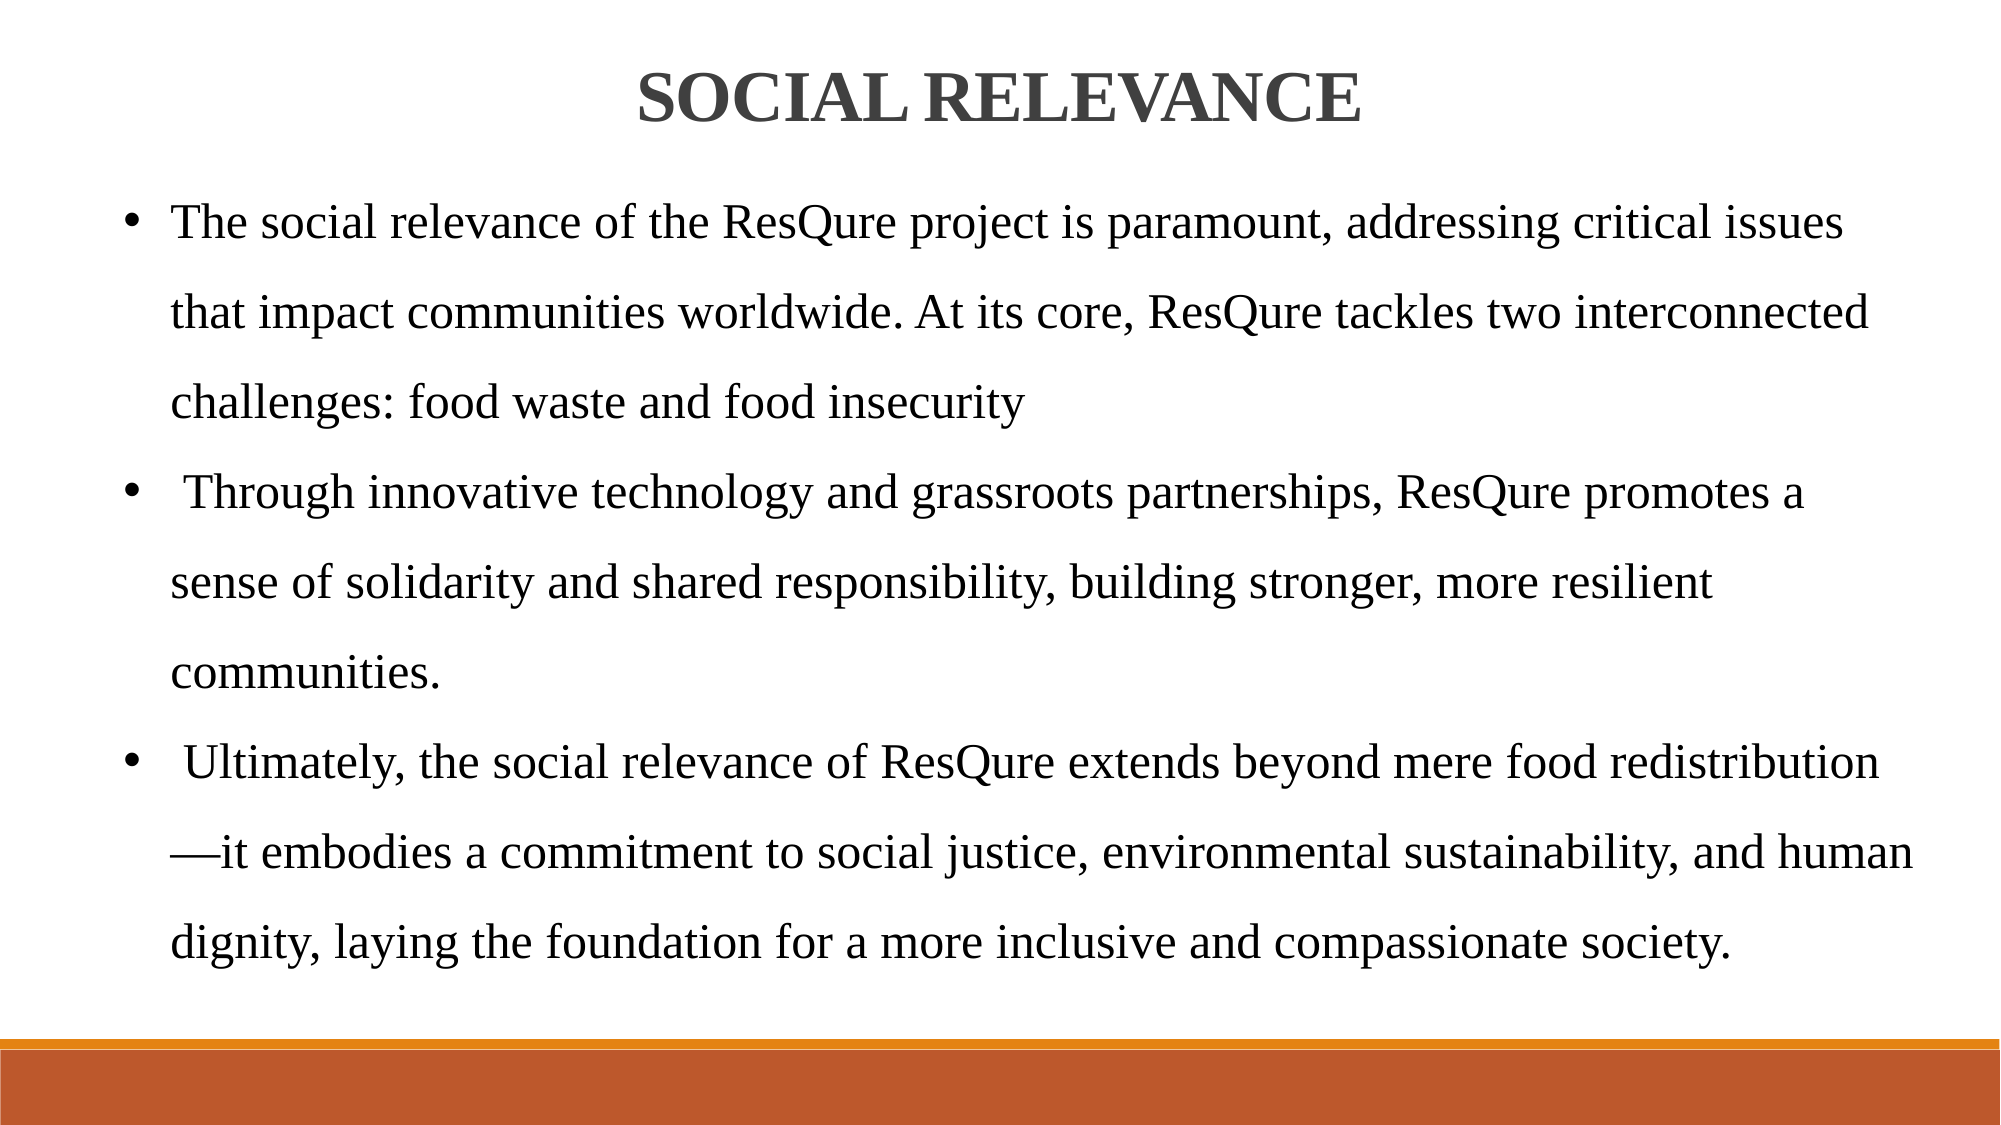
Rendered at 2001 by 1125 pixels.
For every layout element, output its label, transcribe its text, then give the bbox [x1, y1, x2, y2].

text_box The social relevance of the ResQure project is paramount, addressing critical issues that impact communities worldwide. At its core, ResQure tackles two interconnected challenges: food waste and food insecurity Through innovative technology and grassroots partnerships, ResQure promotes a sense of solidarity and shared responsibility, building stronger, more resilient communities. Ultimately, the social relevance of ResQure extends beyond mere food redistribution—it embodies a commitment to social justice, environmental sustainability, and human dignity, laying the foundation for a more inclusive and compassionate society. [108, 151, 1939, 977]
title SOCIAL RELEVANCE [174, 51, 1825, 145]
